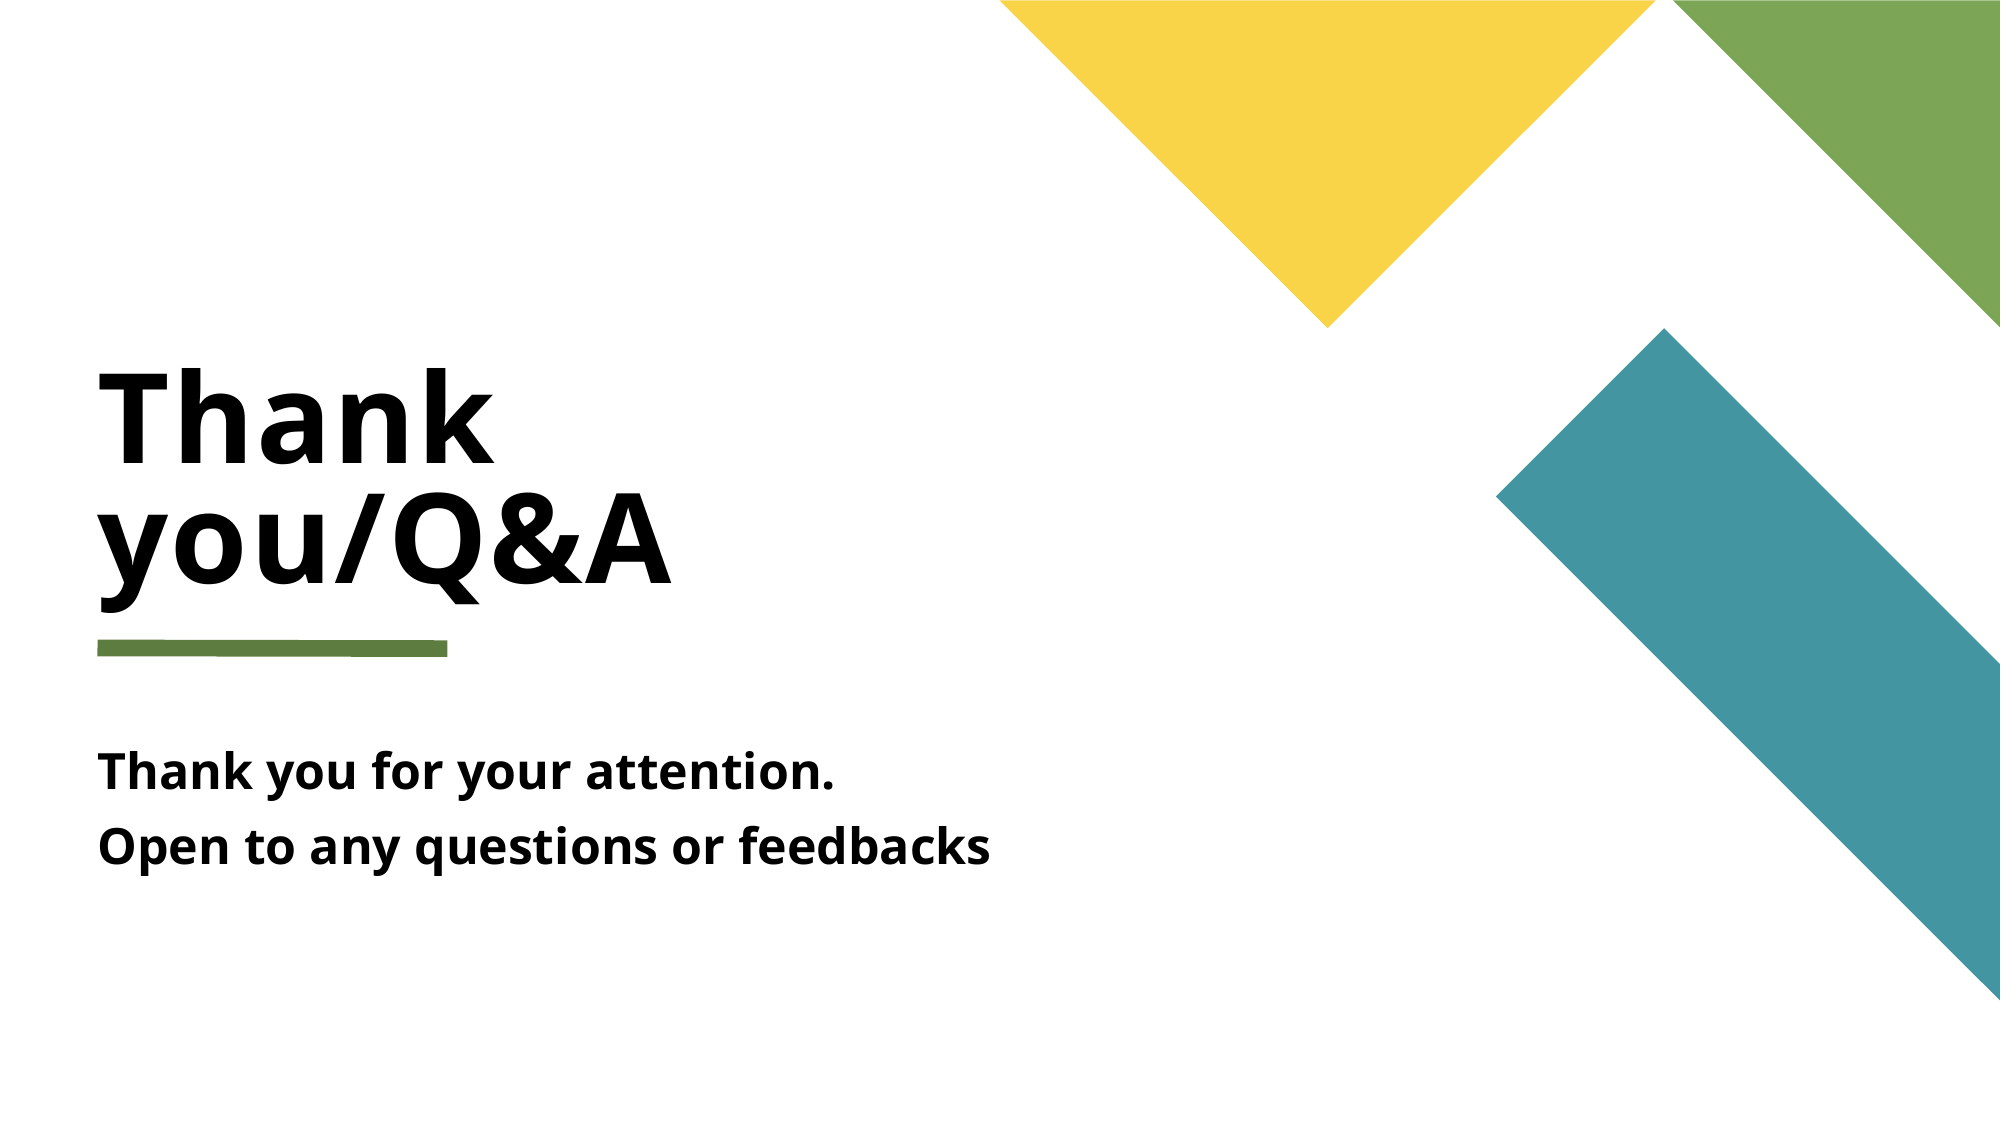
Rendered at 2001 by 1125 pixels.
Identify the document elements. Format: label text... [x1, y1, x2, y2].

list Thank you for your attention. Open to any questions or feedbacks [97, 746, 998, 1017]
title Thank you/Q&A [97, 67, 998, 608]
